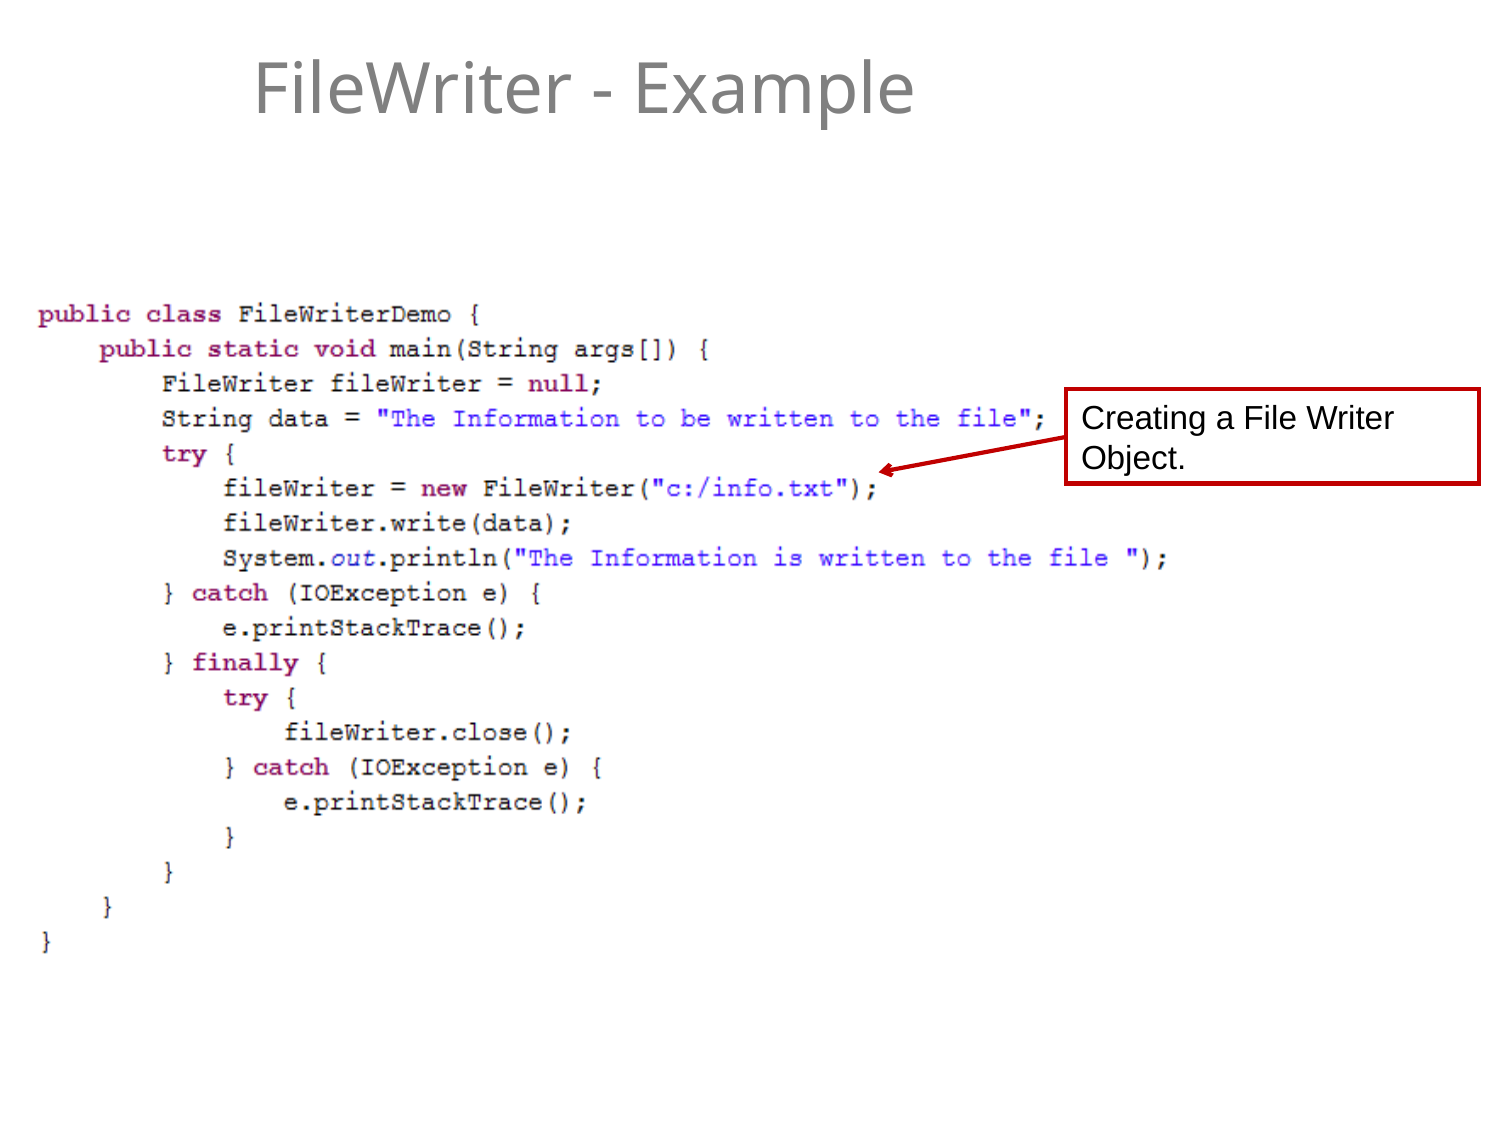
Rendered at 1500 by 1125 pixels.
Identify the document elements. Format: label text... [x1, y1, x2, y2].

title FileWriter - Example [237, 0, 1500, 184]
picture [29, 297, 1179, 967]
text_box Creating a File Writer Object. [1179, 388, 1479, 484]
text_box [878, 436, 1067, 473]
